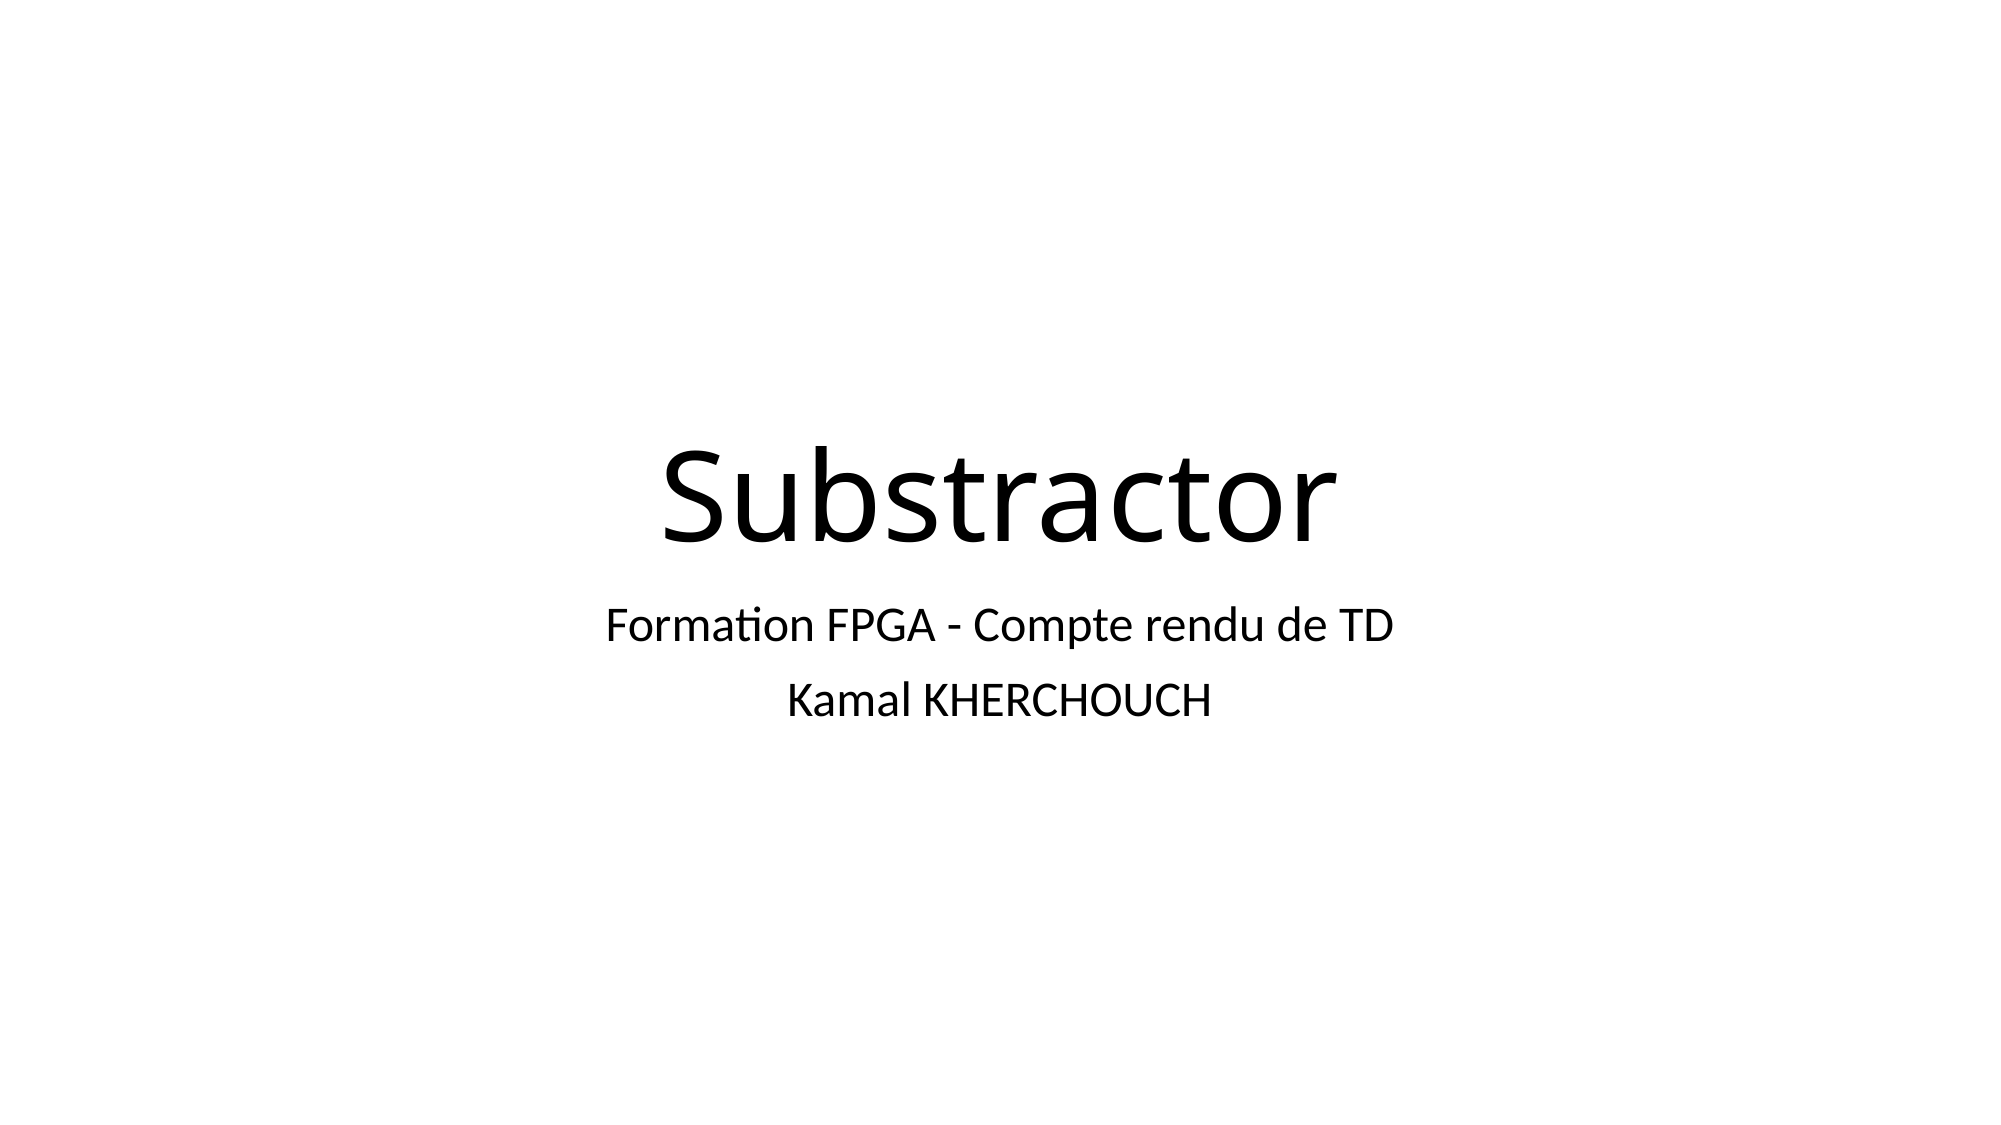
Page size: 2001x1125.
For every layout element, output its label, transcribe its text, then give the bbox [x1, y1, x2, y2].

title Substractor [249, 184, 1750, 576]
subtitle Formation FPGA - Compte rendu de TD Kamal KHERCHOUCH [249, 590, 1750, 863]
